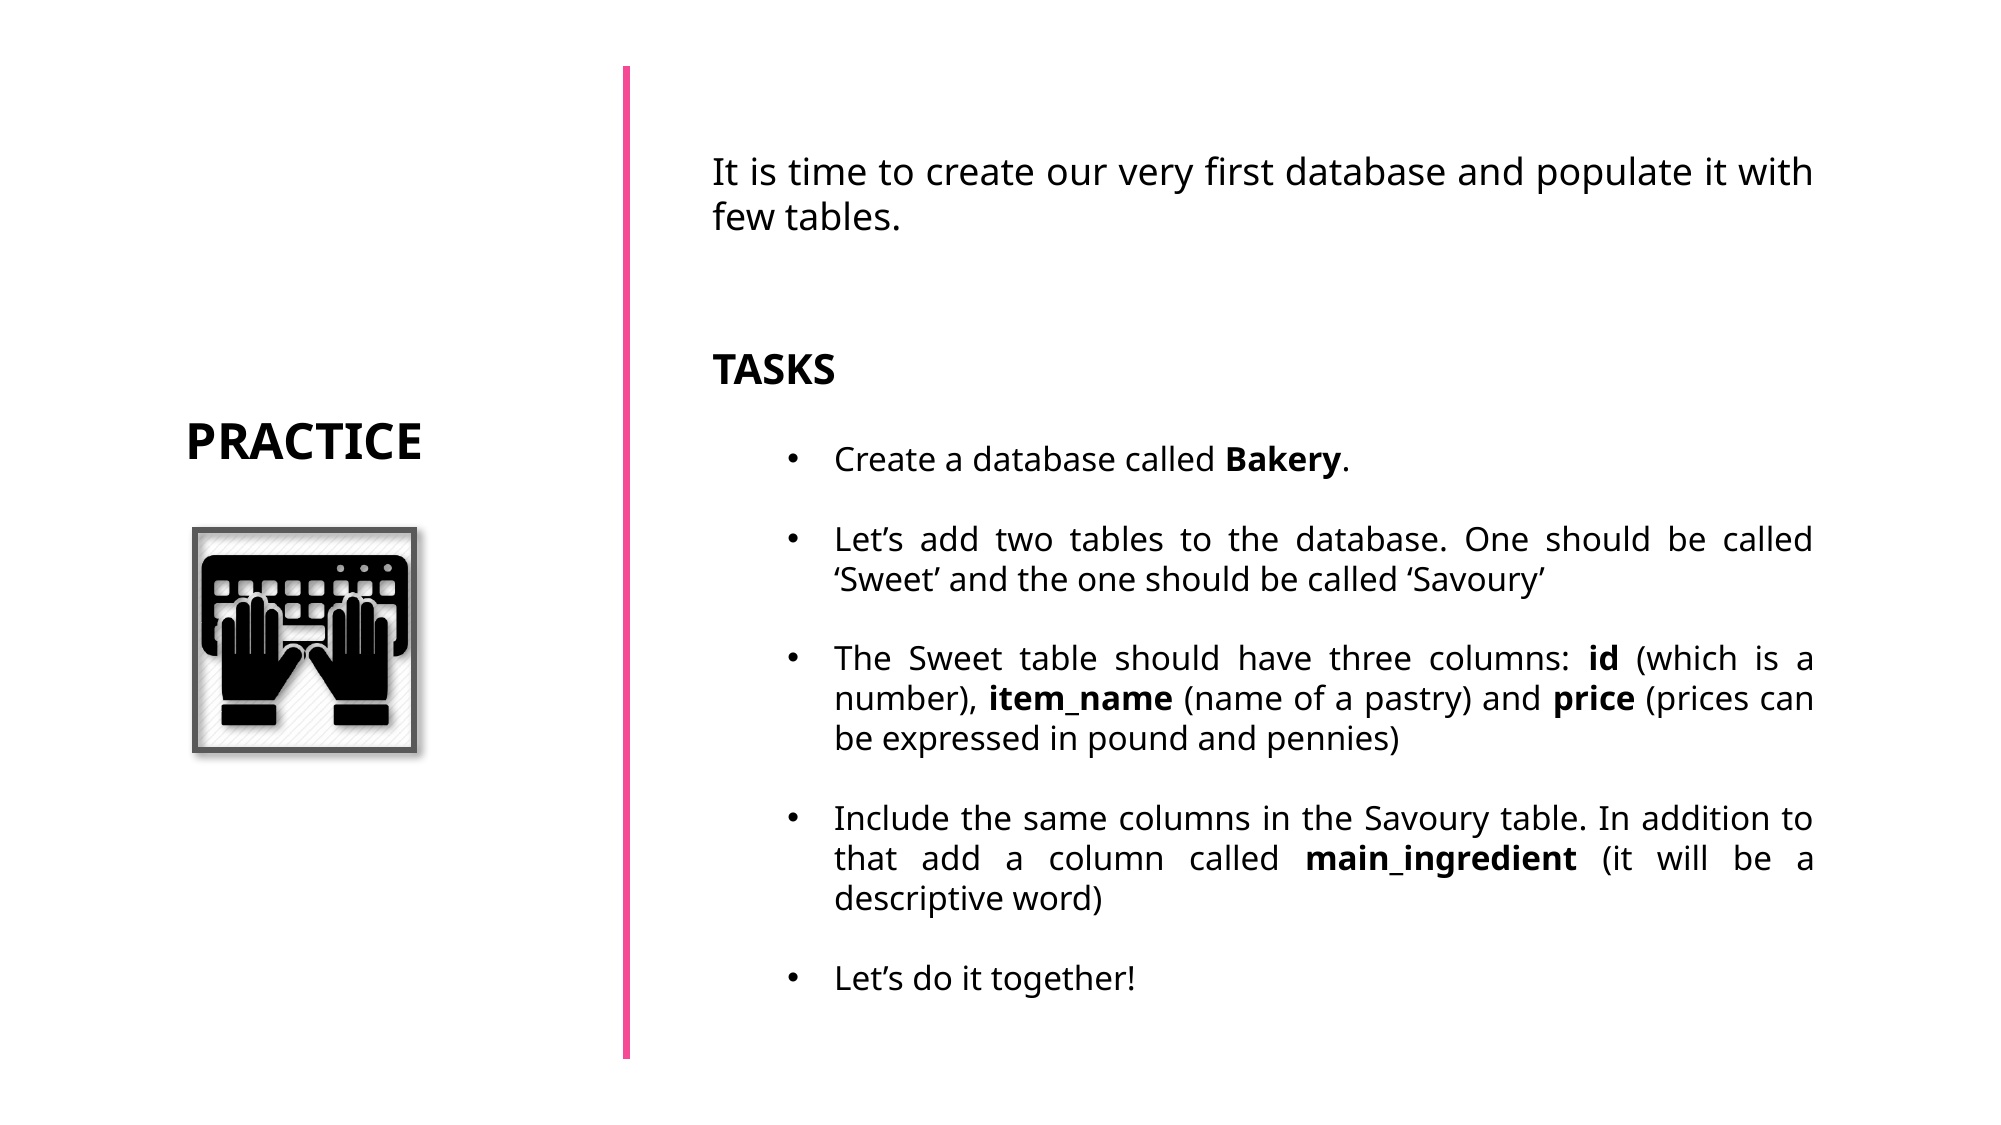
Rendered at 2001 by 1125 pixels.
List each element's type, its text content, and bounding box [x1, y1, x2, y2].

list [197, 533, 412, 747]
text_box It is time to create our very first database and populate it with few tables. TASKS Create a database called Bakery. Let’s add two tables to the database. One should be called ‘Sweet’ and the one should be called ‘Savoury’ The Sweet table should have three columns: id (which is a number), item_name (name of a pastry) and price (prices can be expressed in pound and pennies) Include the same columns in the Savoury table. In addition to that add a column called main_ingredient (it will be a descriptive word) Let’s do it together! [697, 95, 1831, 1095]
title PRACTICE [3, 353, 606, 534]
